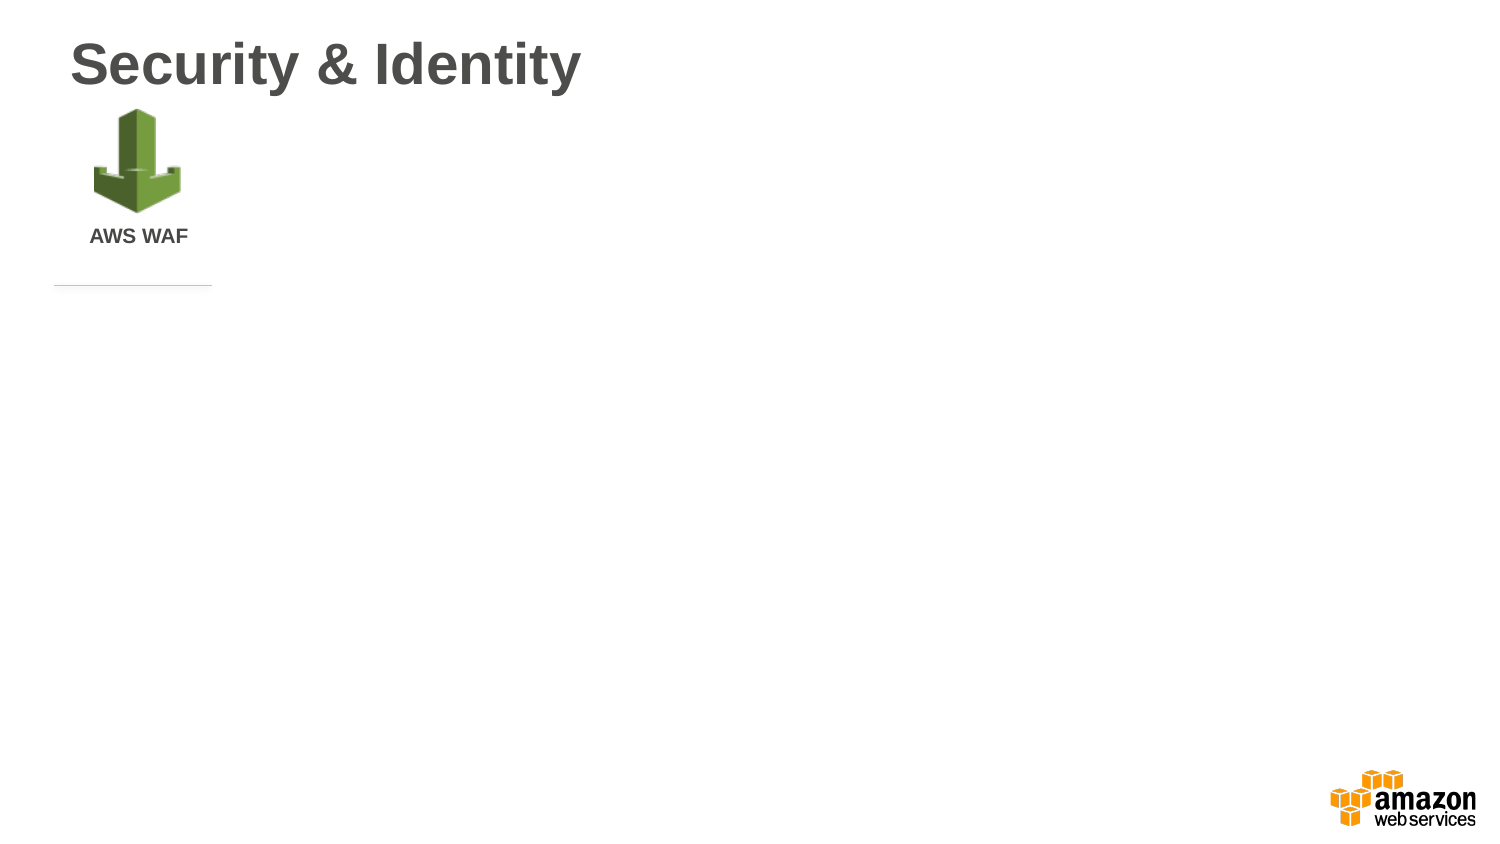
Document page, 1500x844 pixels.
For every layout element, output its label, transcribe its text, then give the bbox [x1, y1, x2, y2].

picture [93, 107, 182, 214]
text_box AWS WAF [61, 223, 217, 249]
title Security & Identity [55, 18, 1402, 109]
